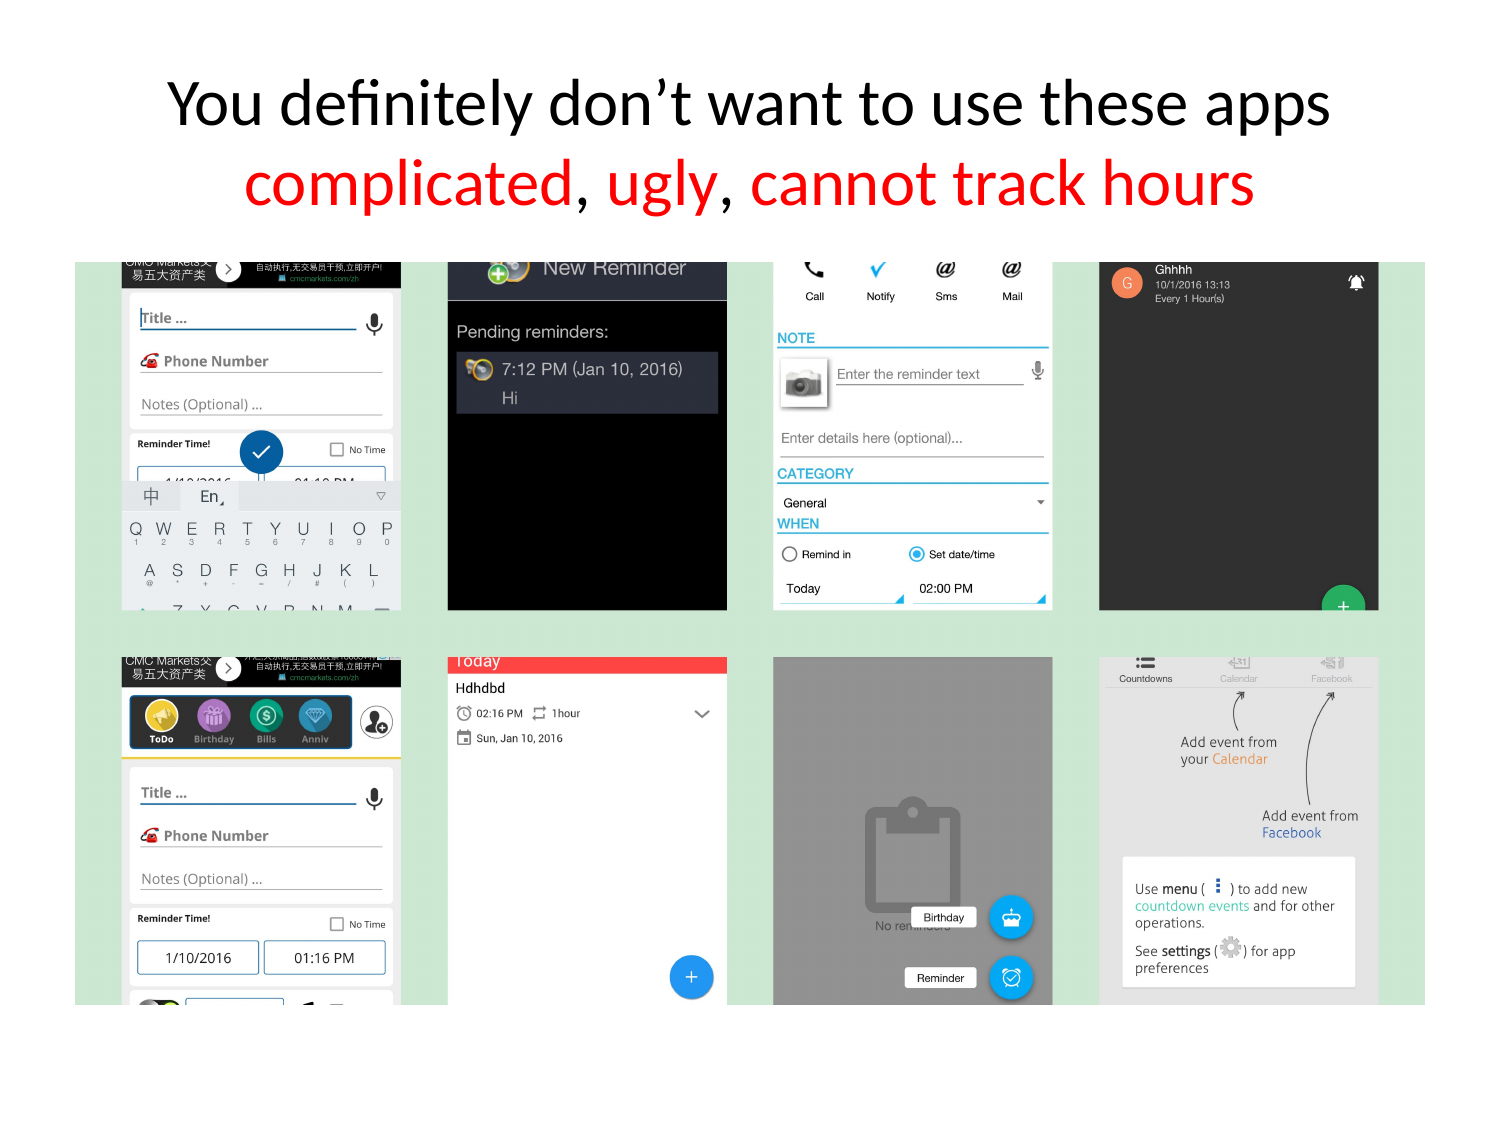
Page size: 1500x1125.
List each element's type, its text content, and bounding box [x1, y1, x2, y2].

title You definitely don’t want to use these apps complicated, ugly, cannot track hours [75, 45, 1425, 233]
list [74, 262, 1426, 1006]
